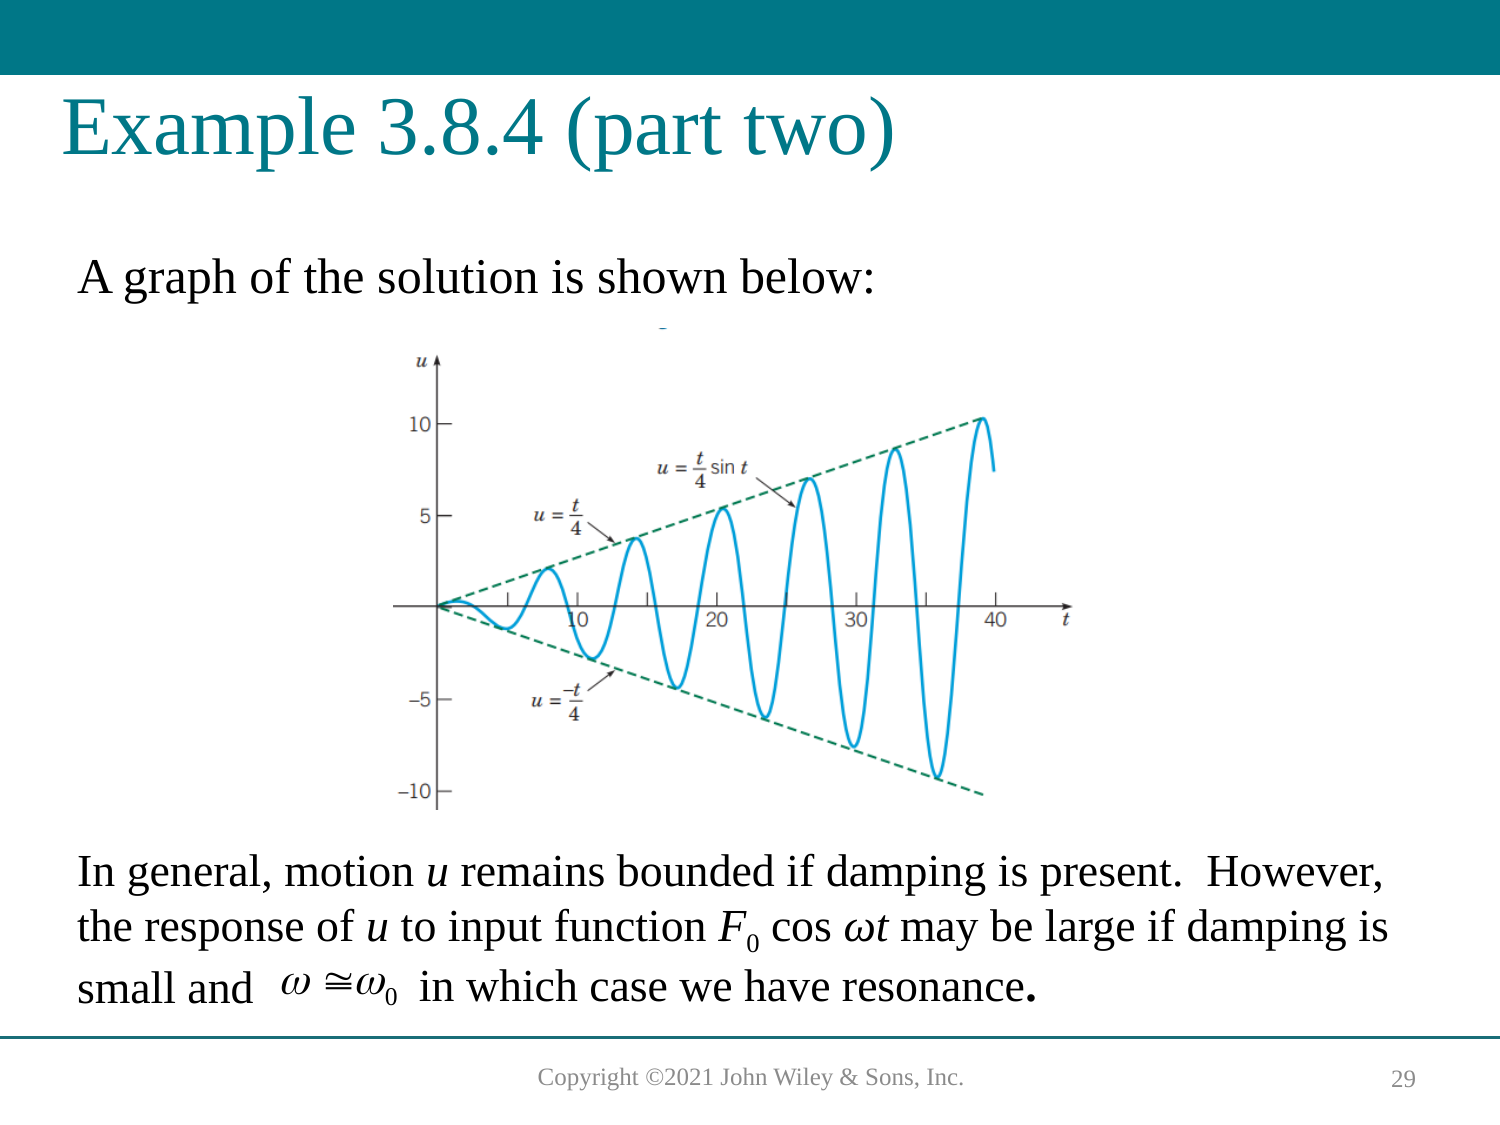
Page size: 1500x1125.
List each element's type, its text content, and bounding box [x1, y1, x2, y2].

list A graph of the solution is shown below: [62, 242, 1463, 313]
list in which case we have resonance. [404, 954, 1059, 1030]
title Example 3.8.4 (part two) [46, 75, 1447, 220]
list In general, motion u remains bounded if damping is present. However, the response of u to input function F0 cos ωt may be large if damping is small and [62, 833, 1430, 1013]
picture [393, 328, 1088, 810]
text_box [274, 950, 405, 1017]
